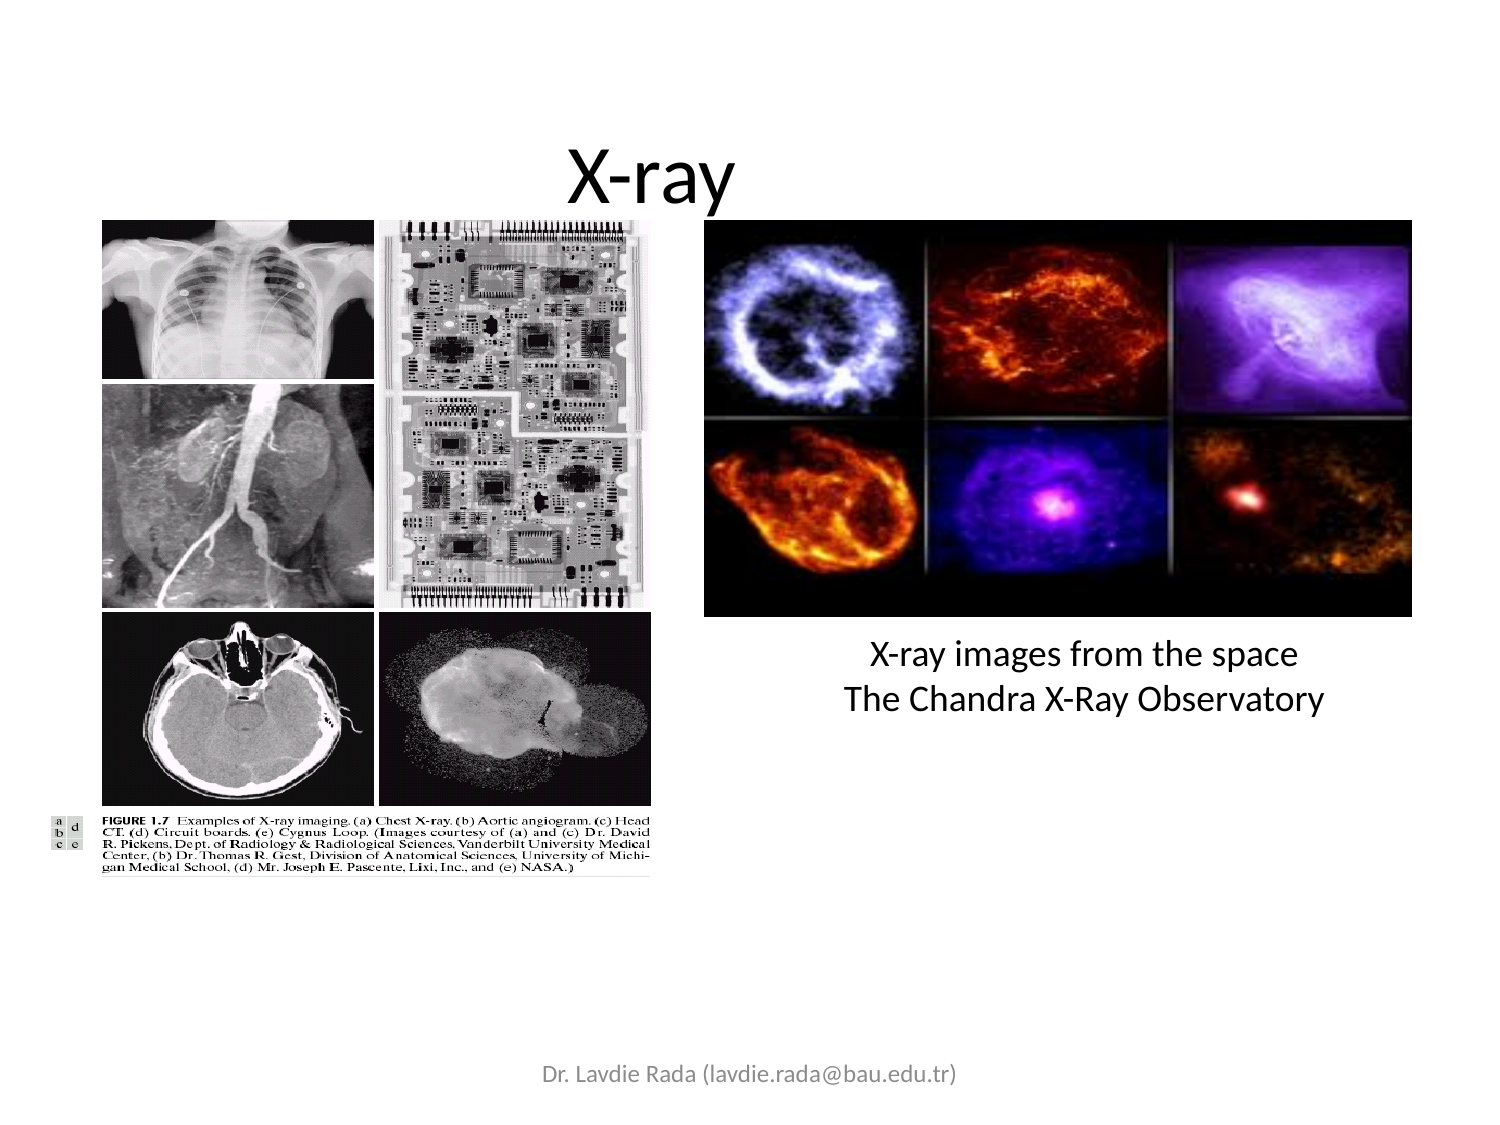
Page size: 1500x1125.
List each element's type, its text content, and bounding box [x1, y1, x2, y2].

text_box X-ray [552, 112, 752, 228]
footer Dr. Lavdie Rada (lavdie.rada@bau.edu.tr) [512, 1042, 988, 1103]
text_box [693, 220, 1476, 713]
picture [44, 211, 659, 883]
